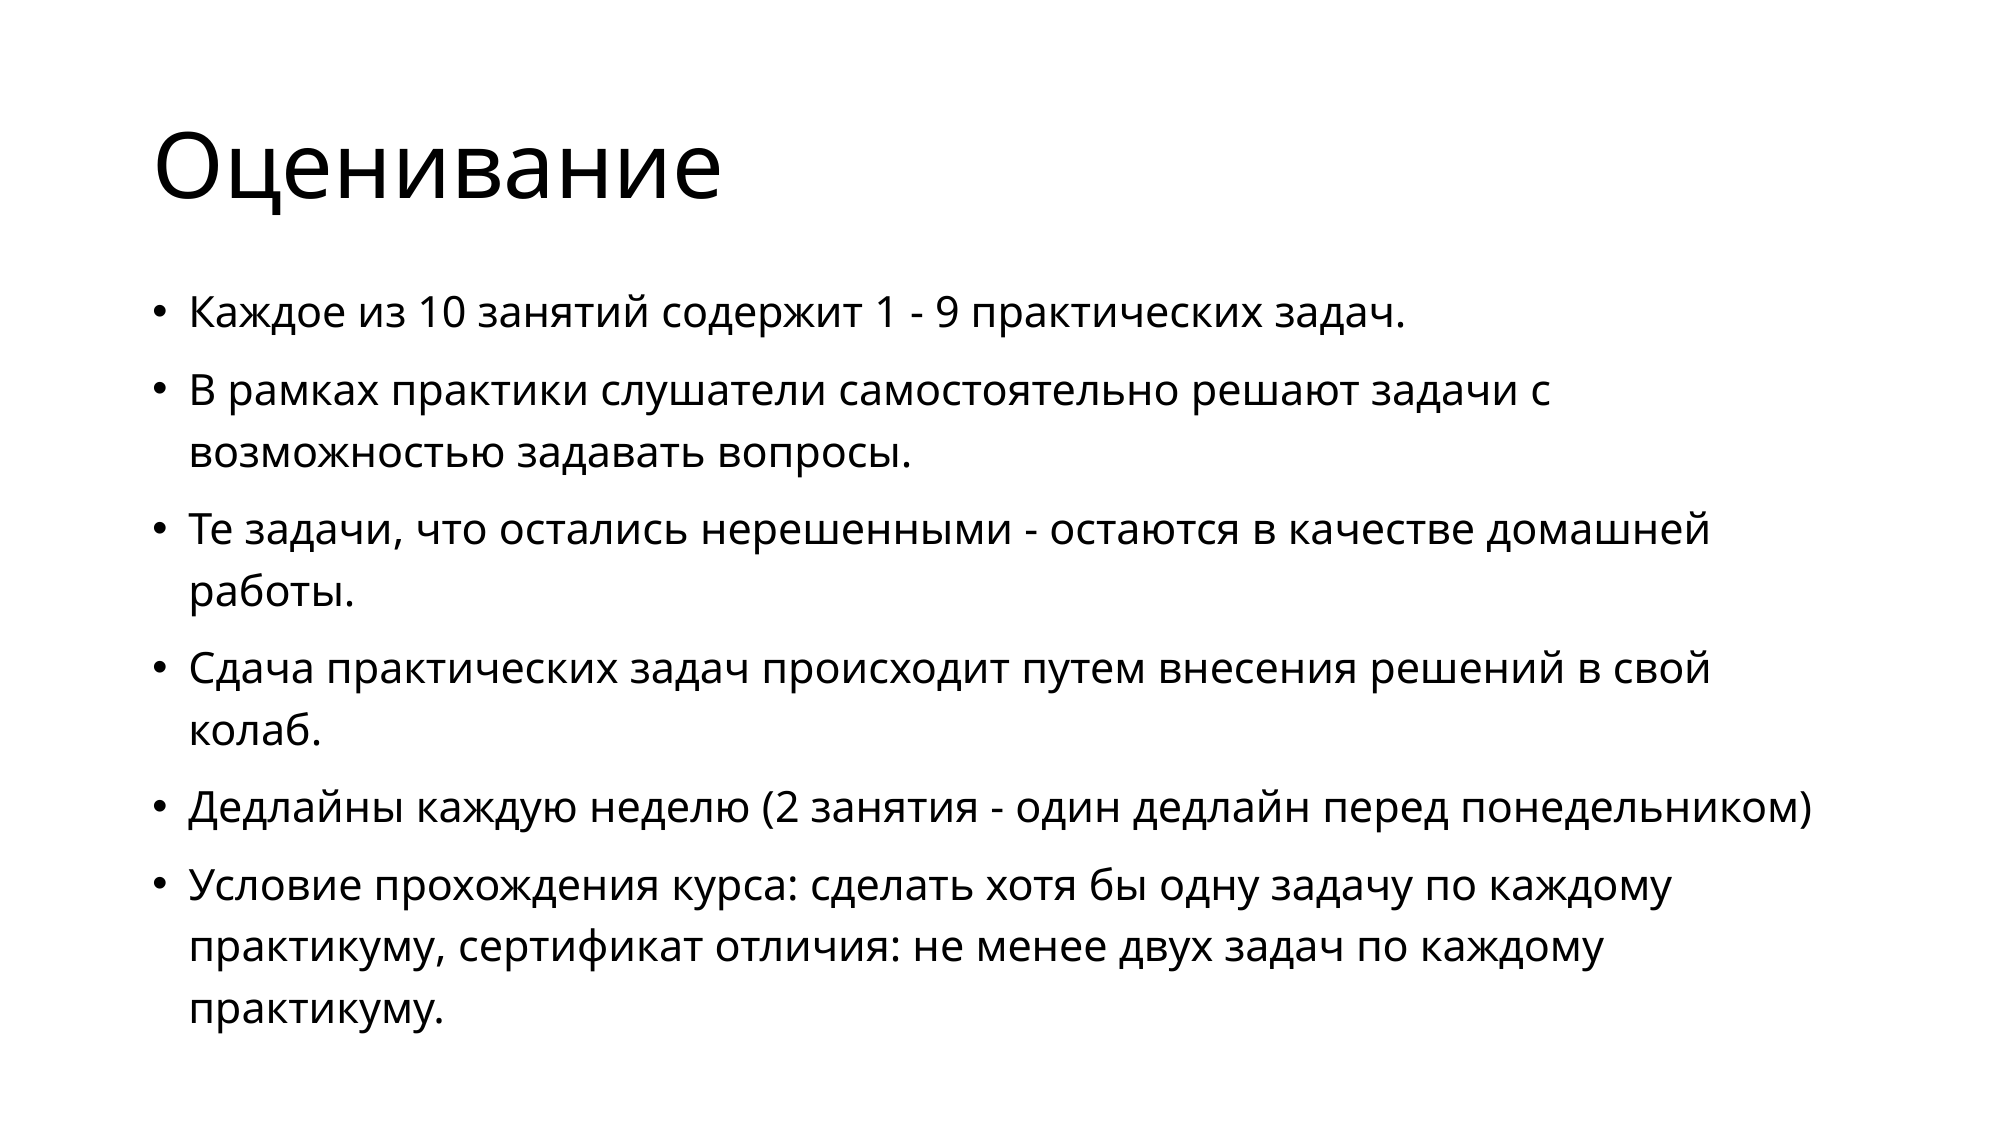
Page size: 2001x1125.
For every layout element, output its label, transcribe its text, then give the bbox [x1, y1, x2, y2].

list Каждое из 10 занятий содержит 1 - 9 практических задач. В рамках практики слушатели самостоятельно решают задачи с возможностью задавать вопросы. Те задачи, что остались нерешенными - остаются в качестве домашней работы. Сдача практических задач происходит путем внесения решений в свой колаб. Дедлайны каждую неделю (2 занятия - один дедлайн перед понедельником) Условие прохождения курса: сделать хотя бы одну задачу по каждому практикуму, сертификат отличия: не менее двух задач по каждому практикуму. [137, 267, 1863, 1052]
title Оценивание [137, 59, 1863, 267]
